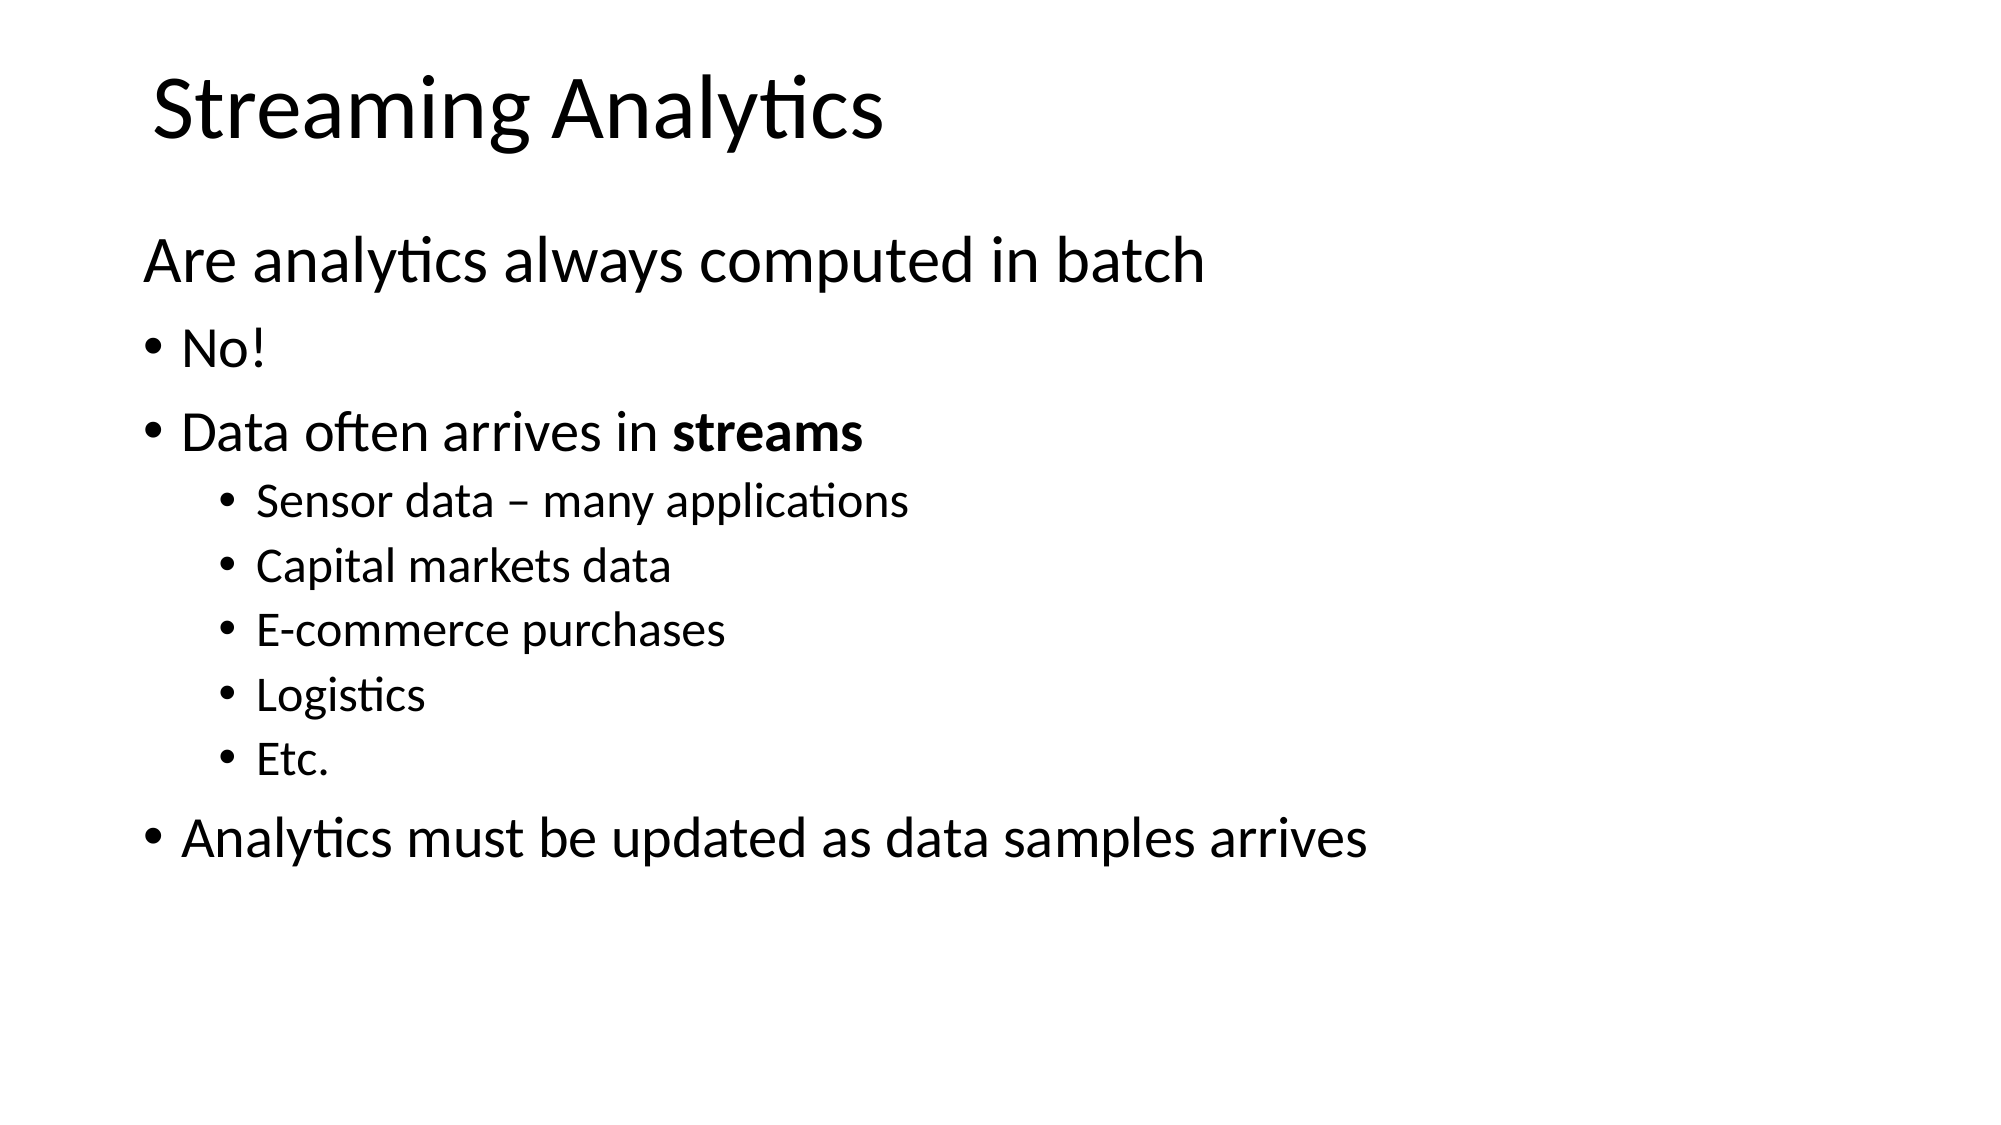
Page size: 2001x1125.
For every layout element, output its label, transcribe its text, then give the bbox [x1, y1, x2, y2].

text_box Streaming Analytics [137, 0, 1863, 218]
list Are analytics always computed in batch No! Data often arrives in streams Sensor data – many applications Capital markets data E-commerce purchases Logistics Etc. Analytics must be updated as data samples arrives [128, 217, 1854, 1031]
